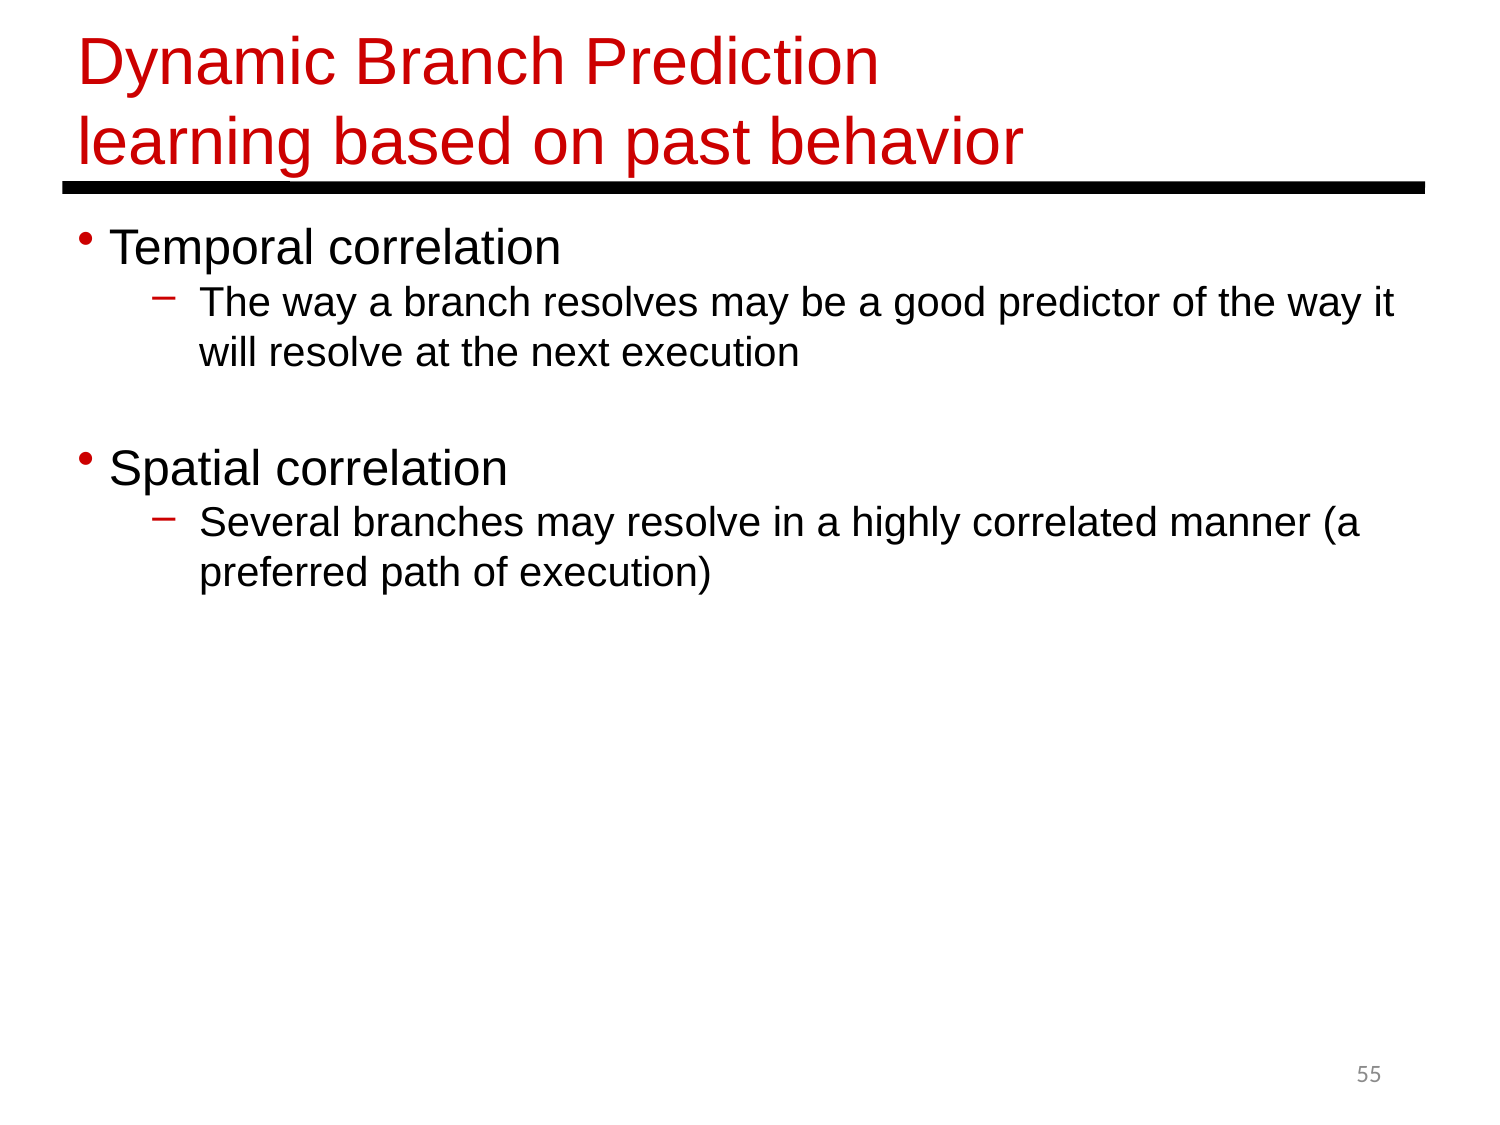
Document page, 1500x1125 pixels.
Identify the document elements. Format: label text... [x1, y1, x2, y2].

text_box Dynamic Branch Prediction learning based on past behavior [62, 10, 1379, 186]
text_box Temporal correlation The way a branch resolves may be a good predictor of the way it will resolve at the next execution Spatial correlation Several branches may resolve in a highly correlated manner (a preferred path of execution) [62, 207, 1455, 603]
slide_number 55 [1059, 1042, 1397, 1103]
